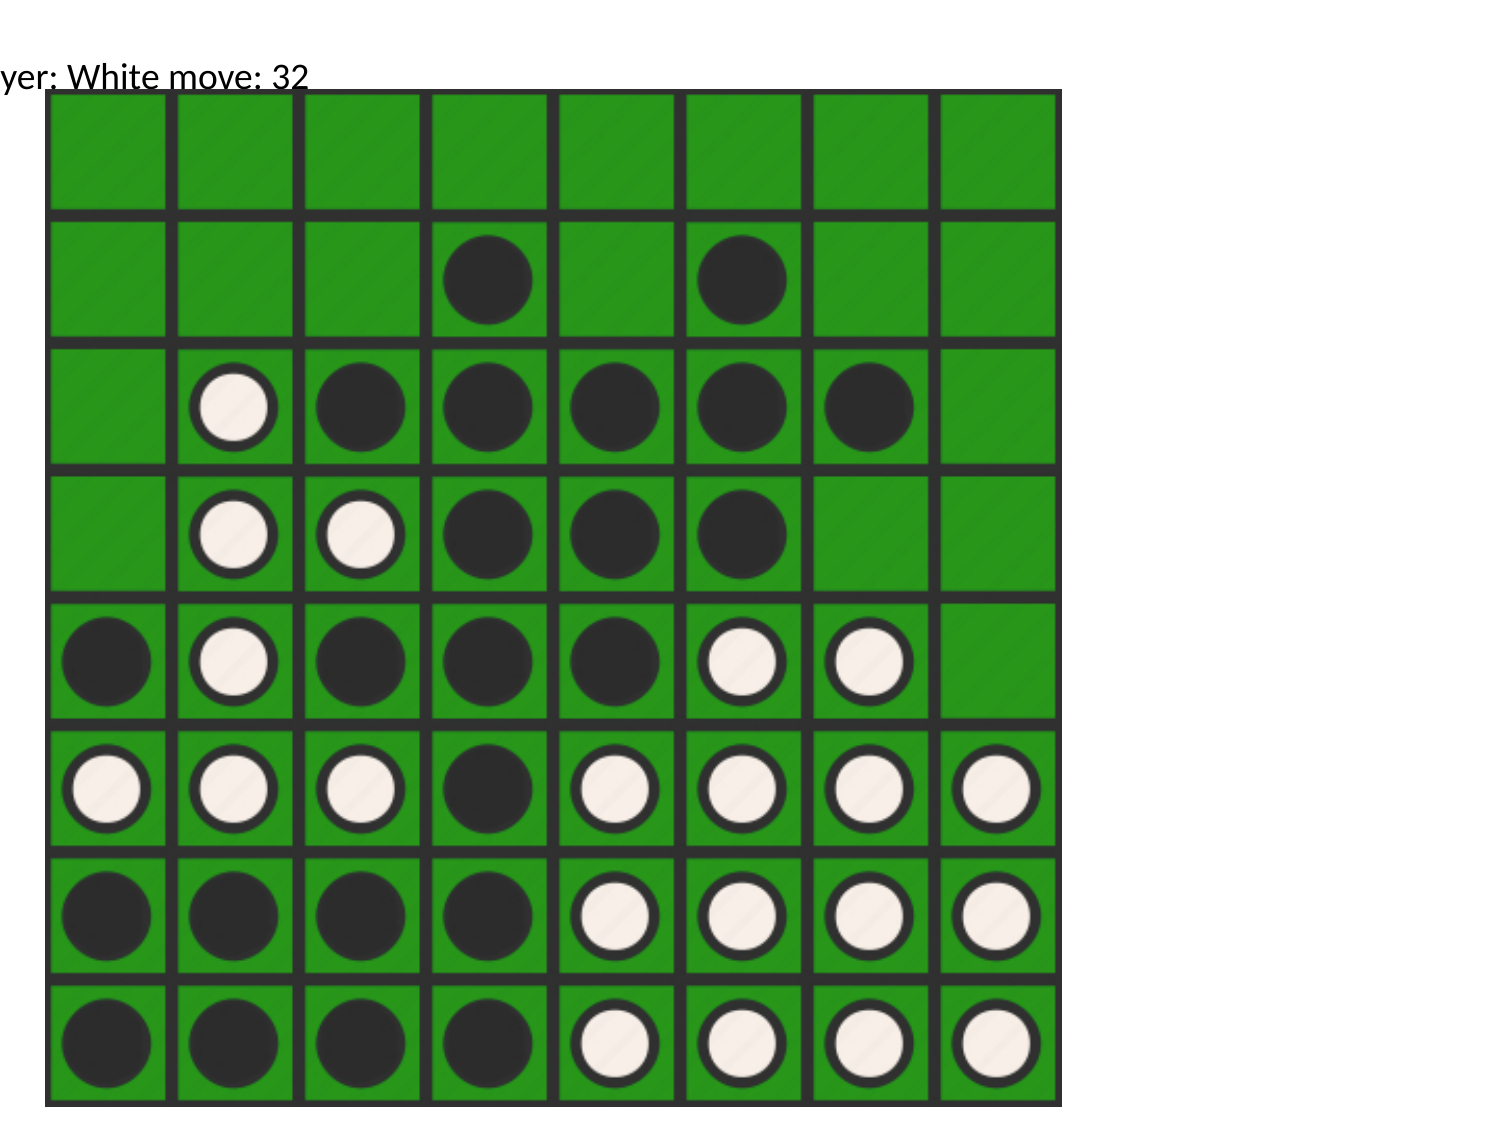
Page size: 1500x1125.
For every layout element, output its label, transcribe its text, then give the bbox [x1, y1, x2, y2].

picture [44, 89, 1062, 1107]
text_box turn: 40 player: White move: 32 [0, 44, 325, 105]
